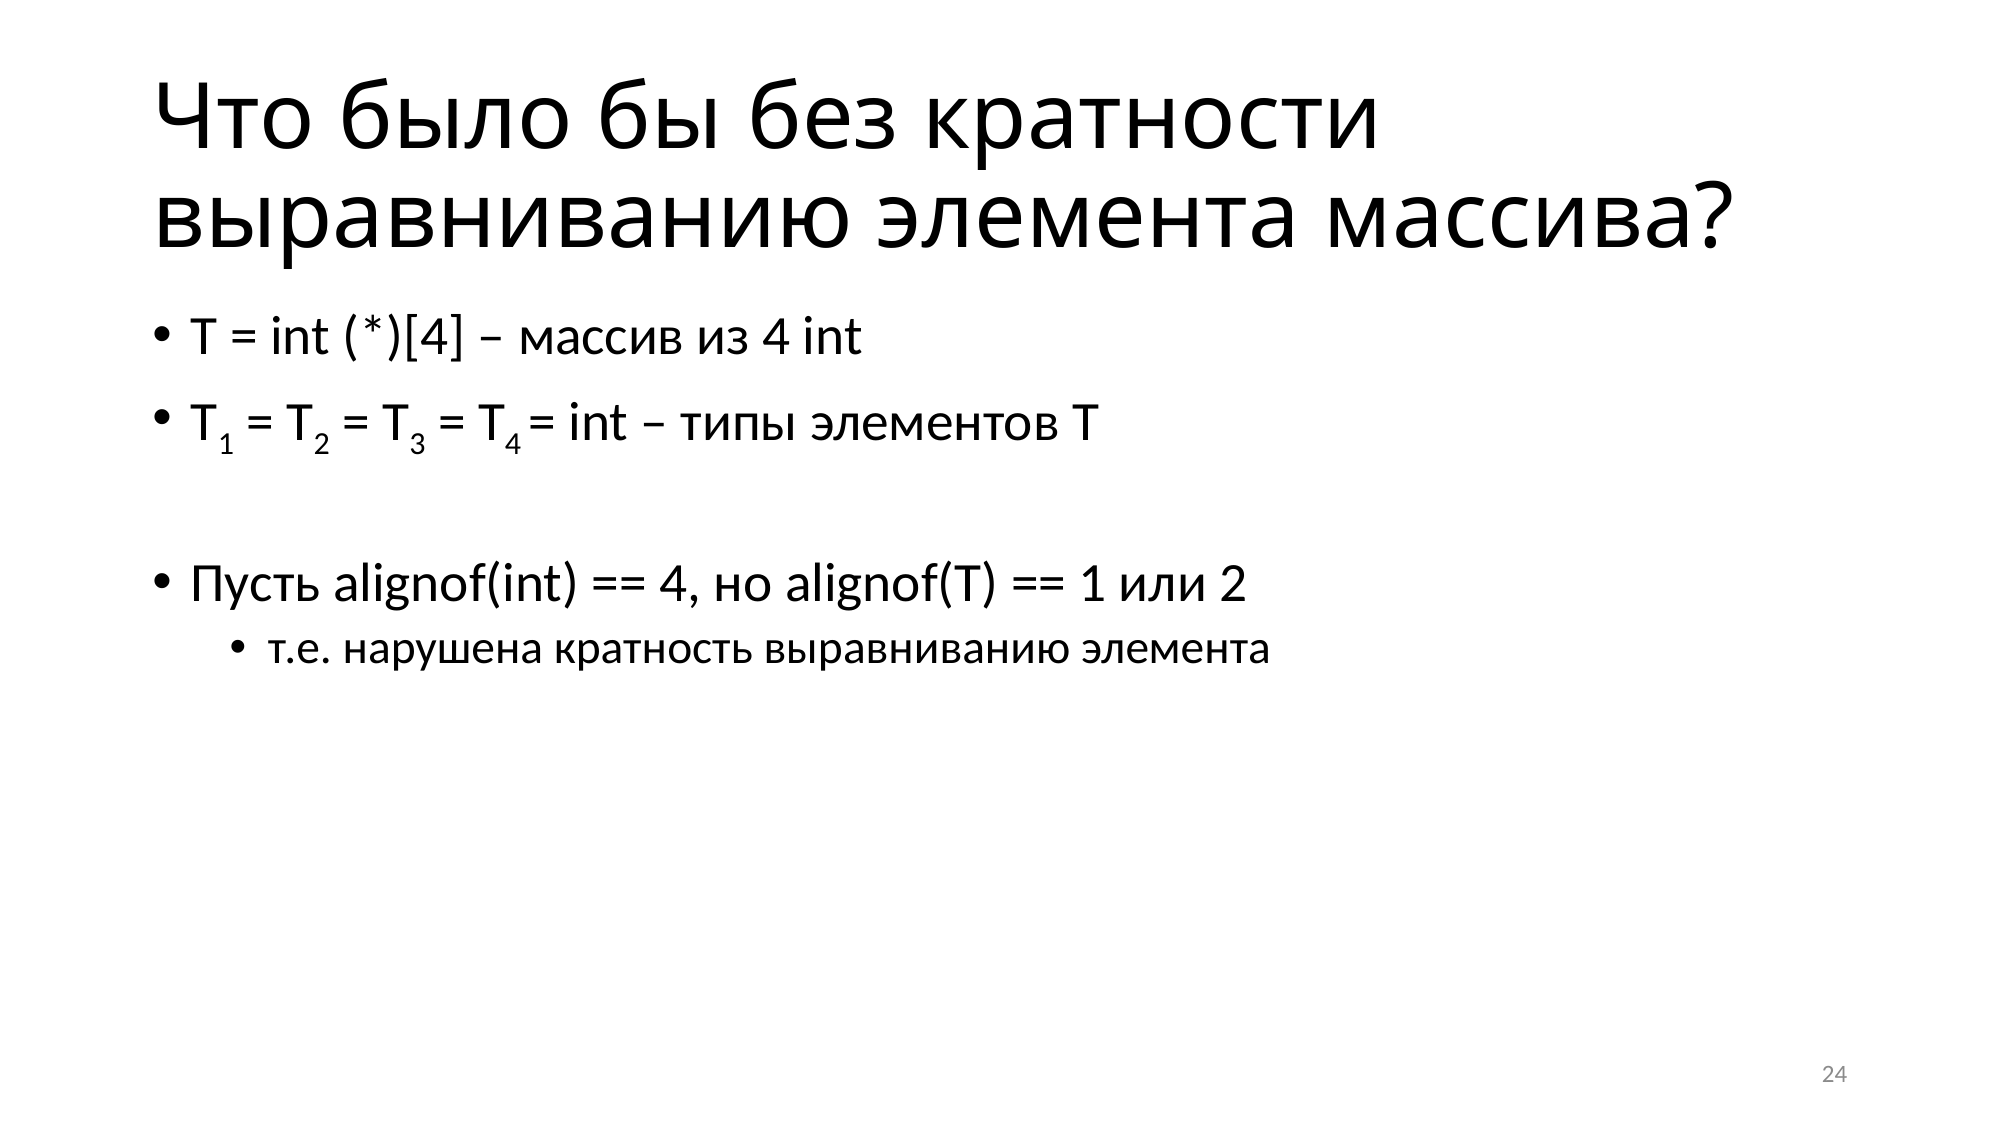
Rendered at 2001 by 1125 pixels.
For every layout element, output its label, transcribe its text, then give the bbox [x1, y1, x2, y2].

slide_number 24 [1412, 1042, 1863, 1103]
title Что было бы без кратности выравниванию элемента массива? [137, 59, 1863, 278]
list T = int (*)[4] – массив из 4 int Т1 = Т2 = Т3 = Т4 = int – типы элементов Т Пусть alignof(int) == 4, но alignof(T) == 1 или 2 т.е. нарушена кратность выравниванию элемента Тогда разрешалось бы разместить массив int a[4] так, что (size_t)&a % 4 == 2 И доступ к элементам a[0] и a[2] приводил бы к undefined behavior [137, 299, 1863, 1014]
